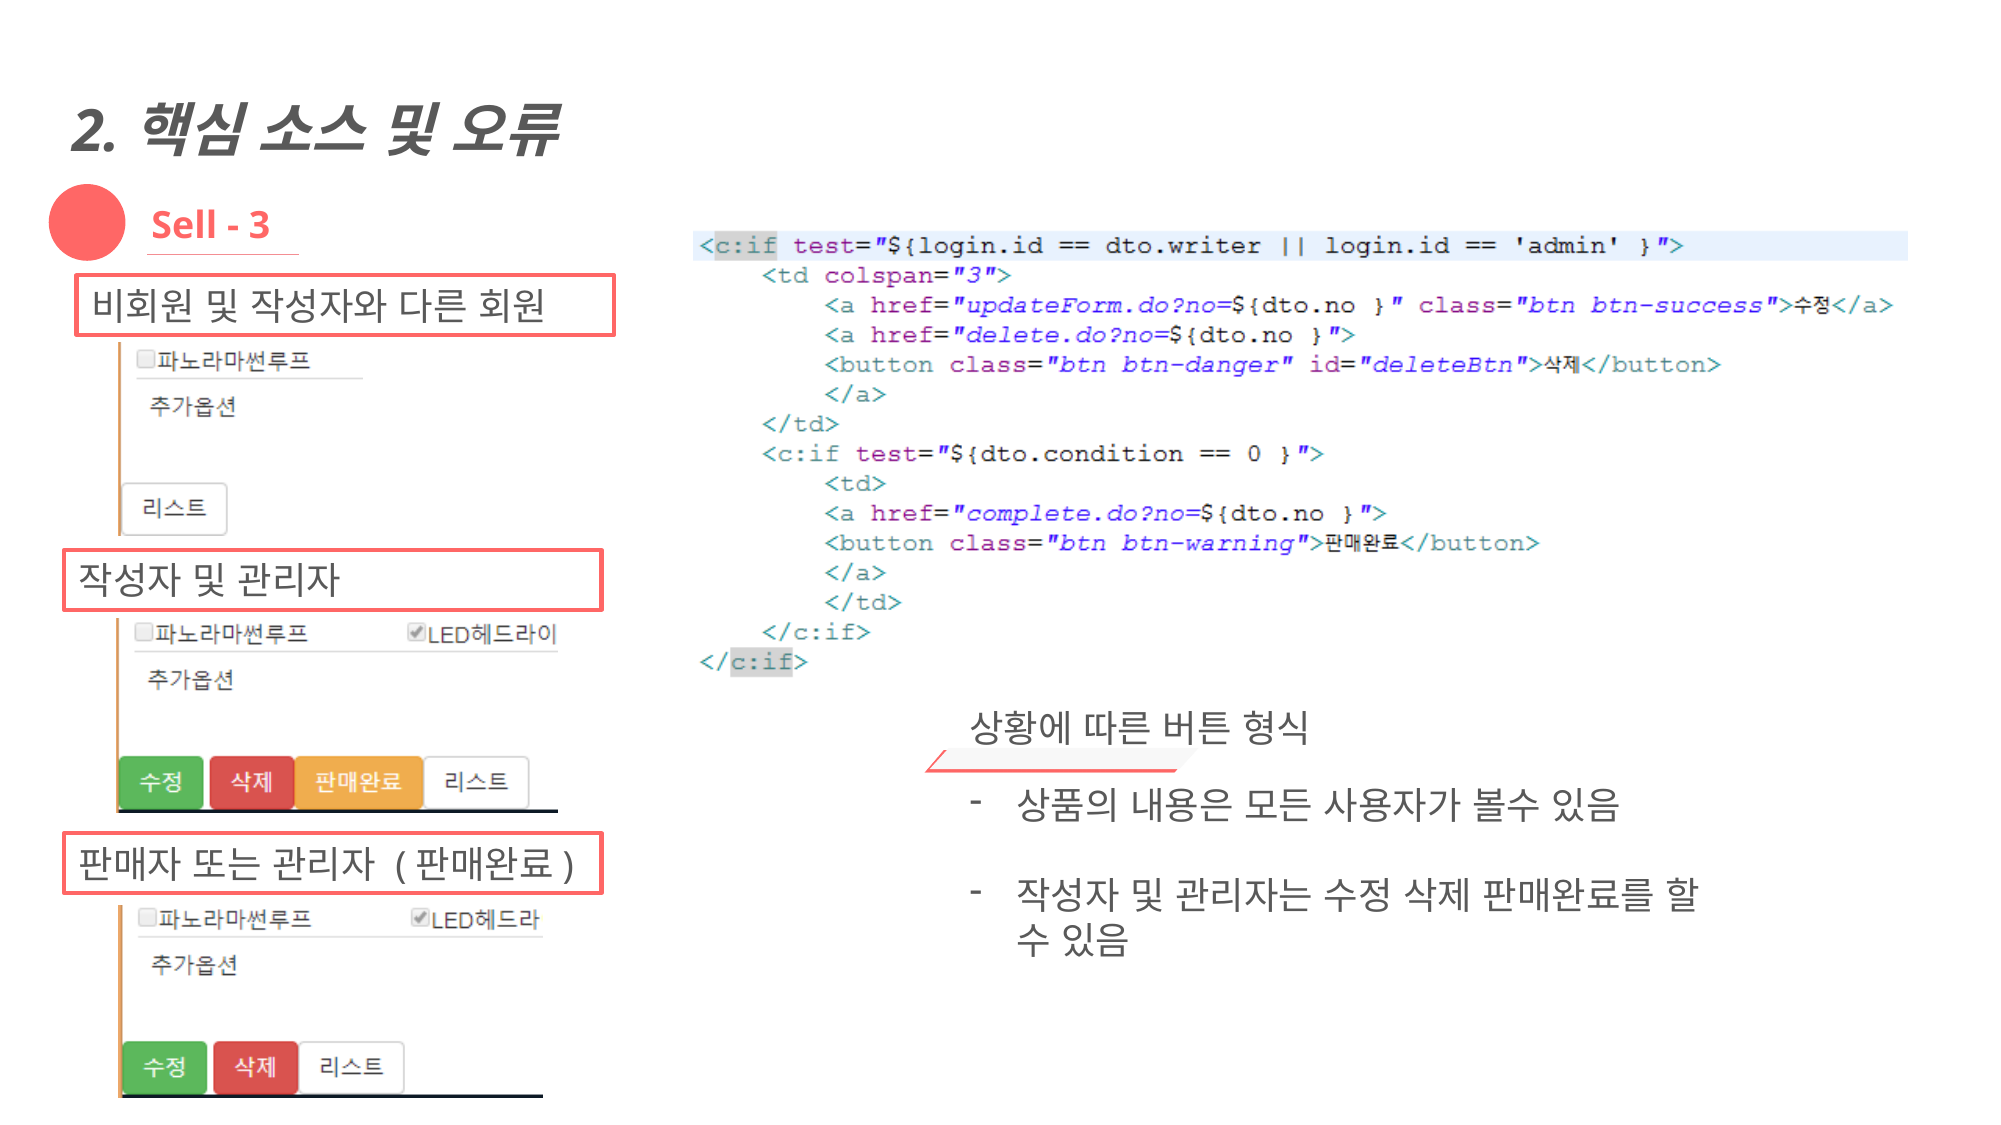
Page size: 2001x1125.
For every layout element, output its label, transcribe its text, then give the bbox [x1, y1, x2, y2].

text_box 작성자 및 관리자 [64, 549, 602, 610]
text_box [47, 182, 127, 262]
picture [116, 618, 558, 813]
text_box Sell - 3 [136, 193, 286, 254]
text_box [927, 746, 1202, 771]
text_box 판매자 또는 관리자 (판매완료) [64, 833, 602, 894]
text_box 상황에 따른 버튼 형식 [954, 697, 1701, 758]
picture [118, 905, 543, 1098]
text_box 상품의 내용은 모든 사용자가 볼수 있음 작성자 및 관리자는 수정 삭제 판매완료를 할 수 있음 [954, 774, 1755, 970]
text_box 비회원 및 작성자와 다른 회원 [76, 275, 614, 335]
picture [693, 225, 1908, 682]
picture [118, 342, 363, 536]
text_box 2.핵심 소스 및 오류 [57, 50, 1055, 171]
